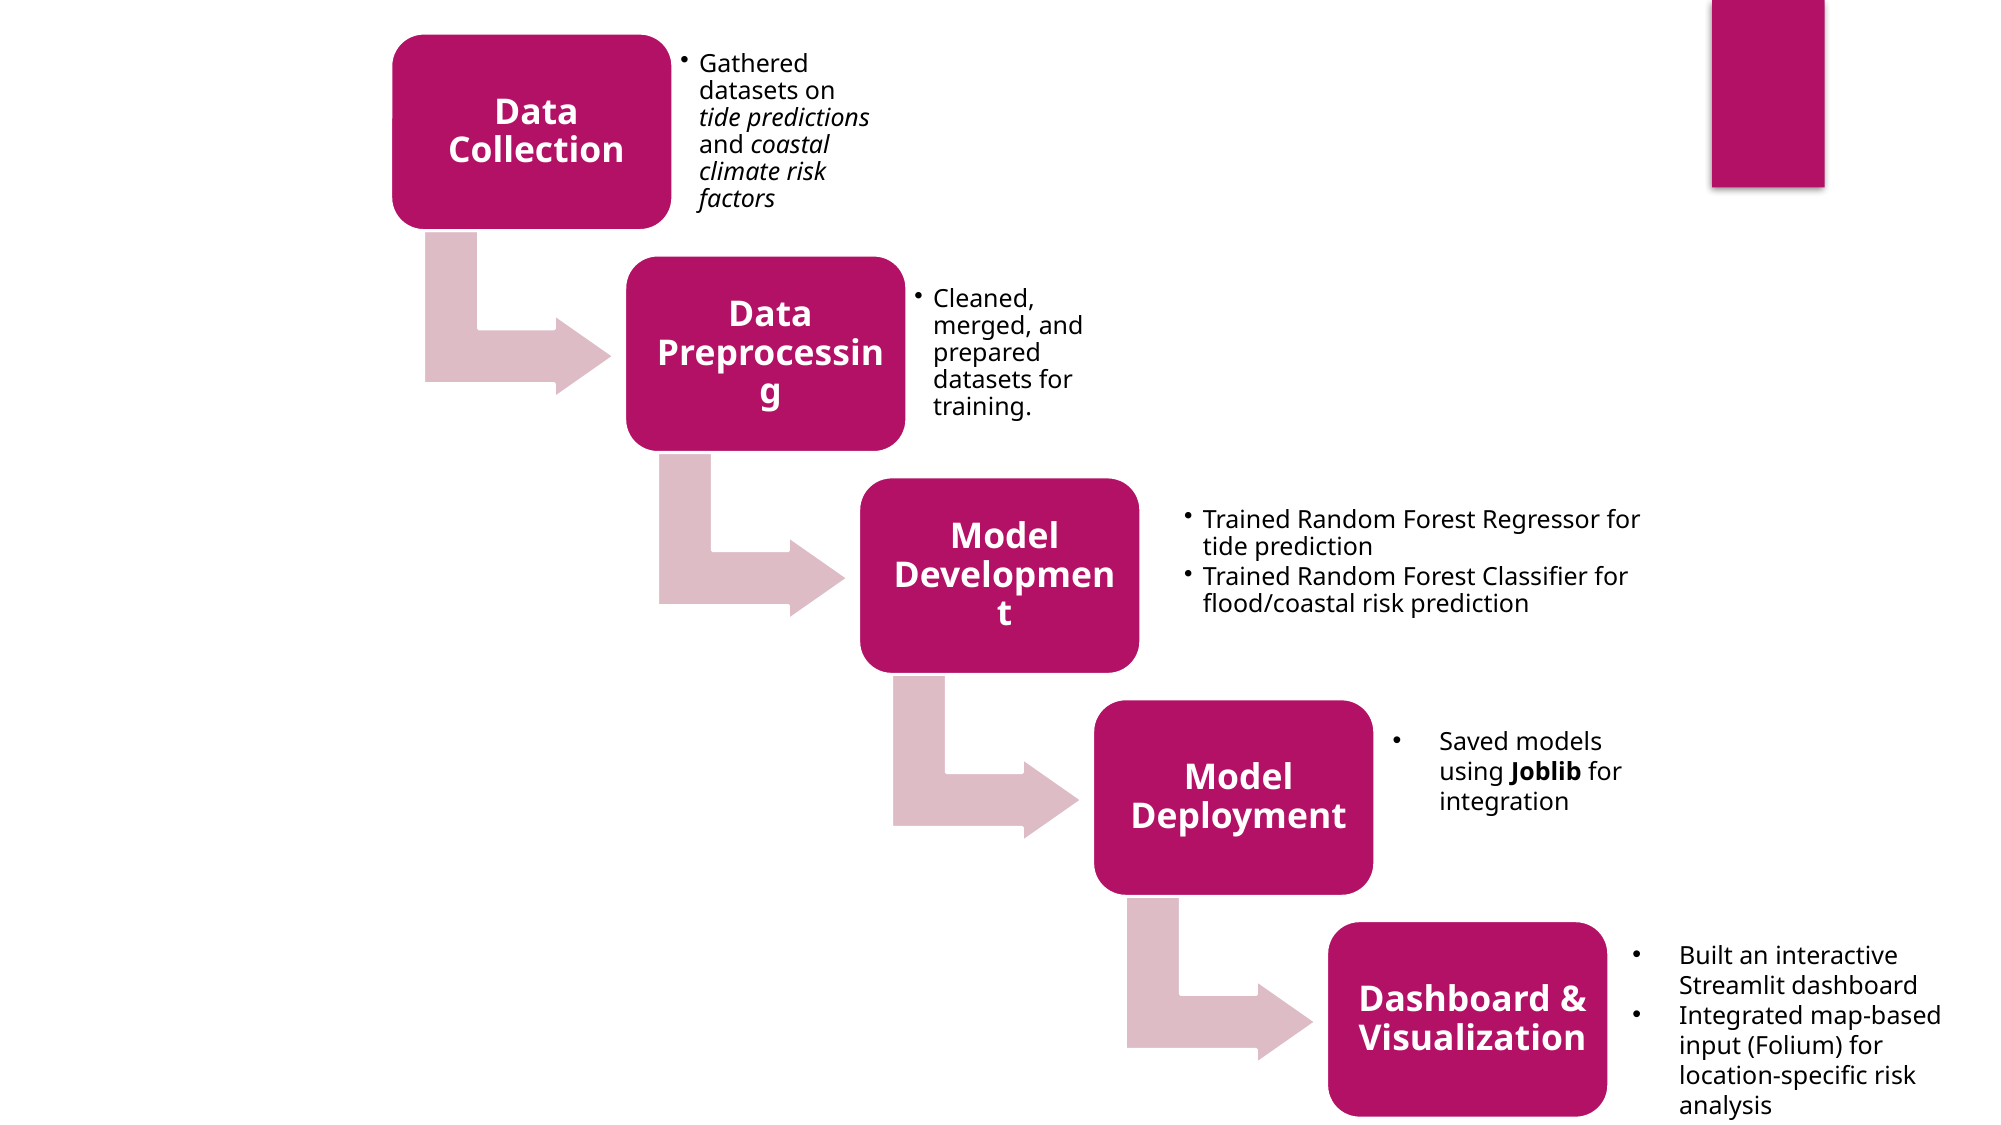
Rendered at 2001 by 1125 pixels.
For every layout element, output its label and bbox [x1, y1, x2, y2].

text_box [22, 26, 1977, 1125]
